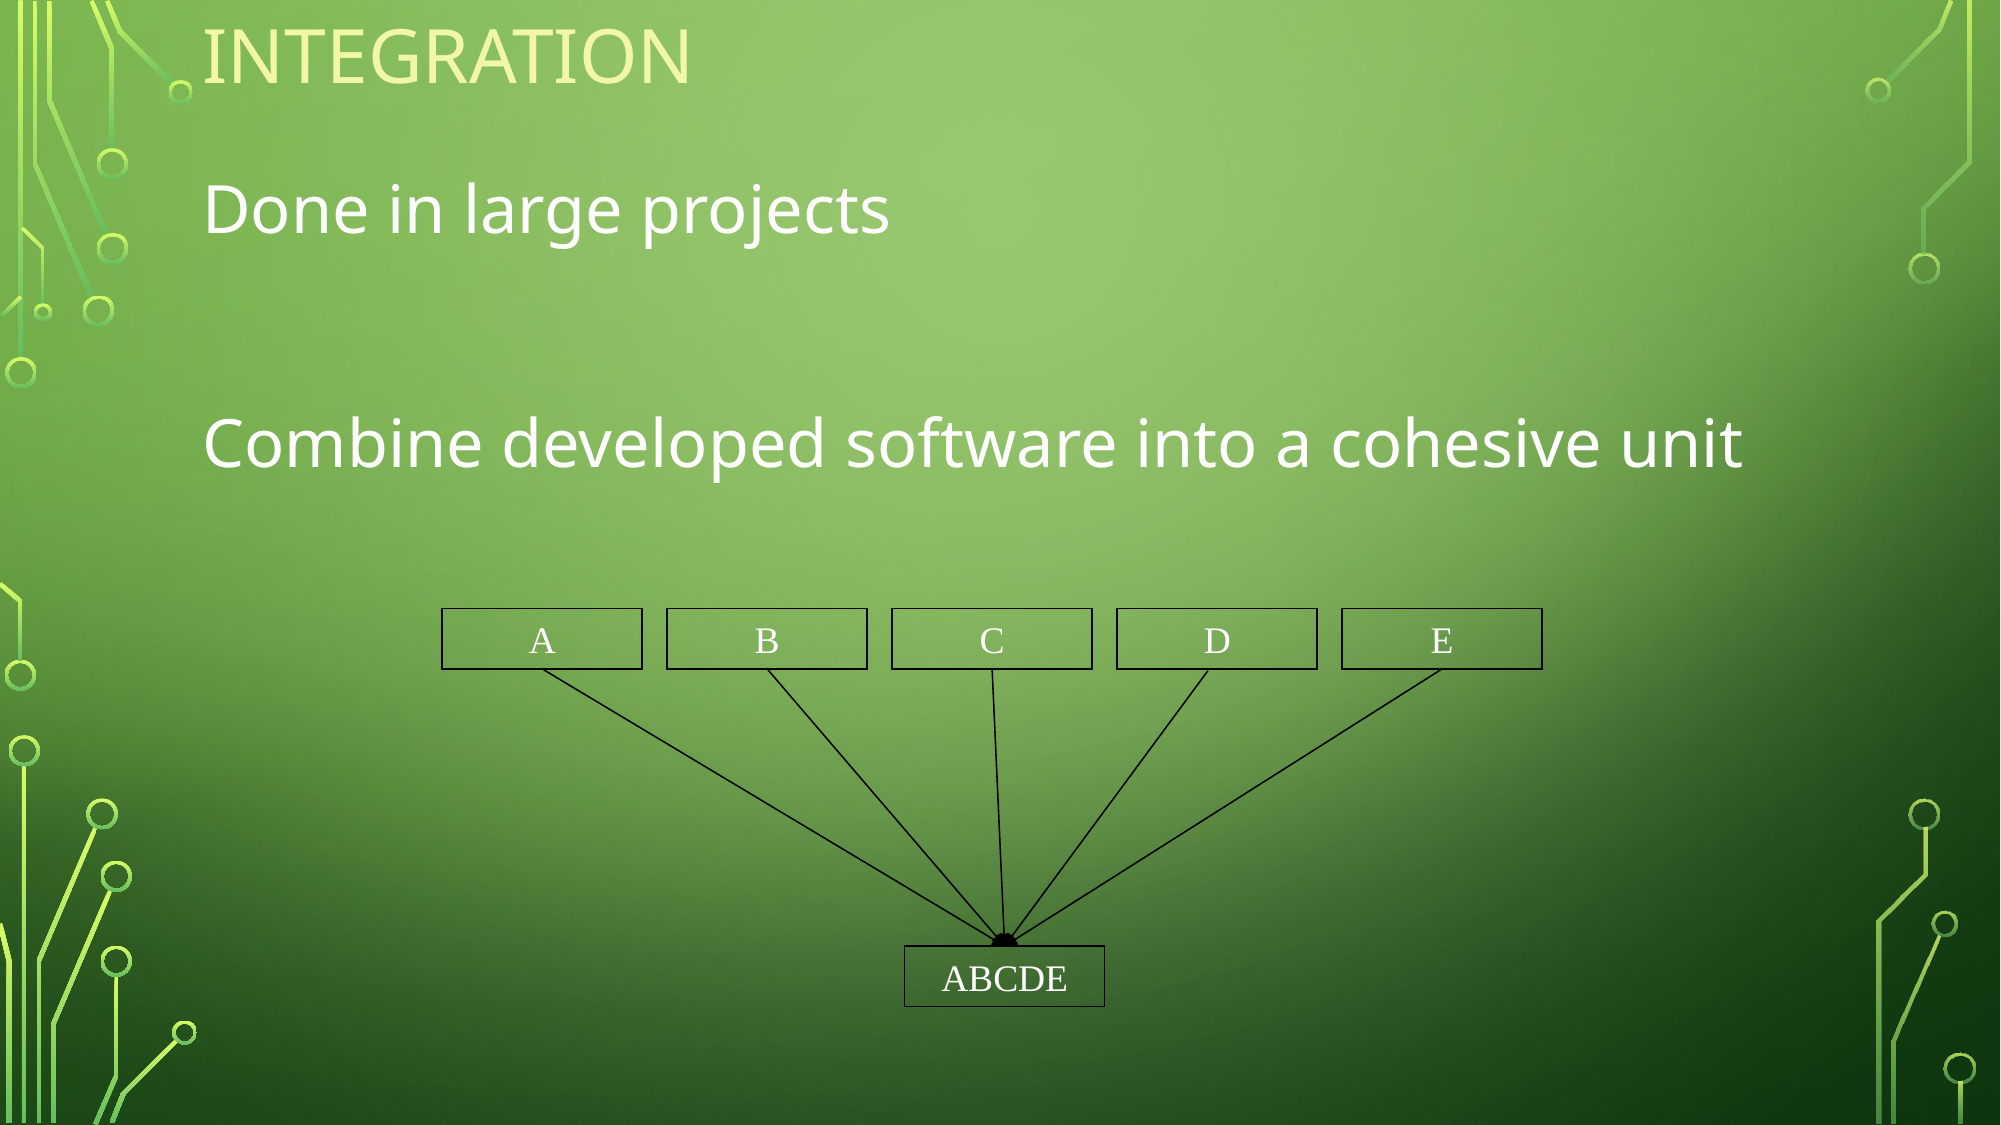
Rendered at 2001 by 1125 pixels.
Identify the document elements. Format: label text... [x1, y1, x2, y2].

text_box D [1117, 608, 1318, 668]
list Done in large projects Combine developed software into a cohesive unit [187, 143, 1813, 1090]
title integration [187, 0, 1813, 119]
text_box ABCDE [904, 947, 1105, 1007]
text_box B [667, 608, 868, 668]
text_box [766, 668, 1004, 947]
text_box C [892, 608, 1093, 668]
text_box A [442, 608, 643, 669]
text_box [1004, 668, 1443, 947]
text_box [541, 668, 766, 947]
text_box E [1342, 608, 1543, 669]
